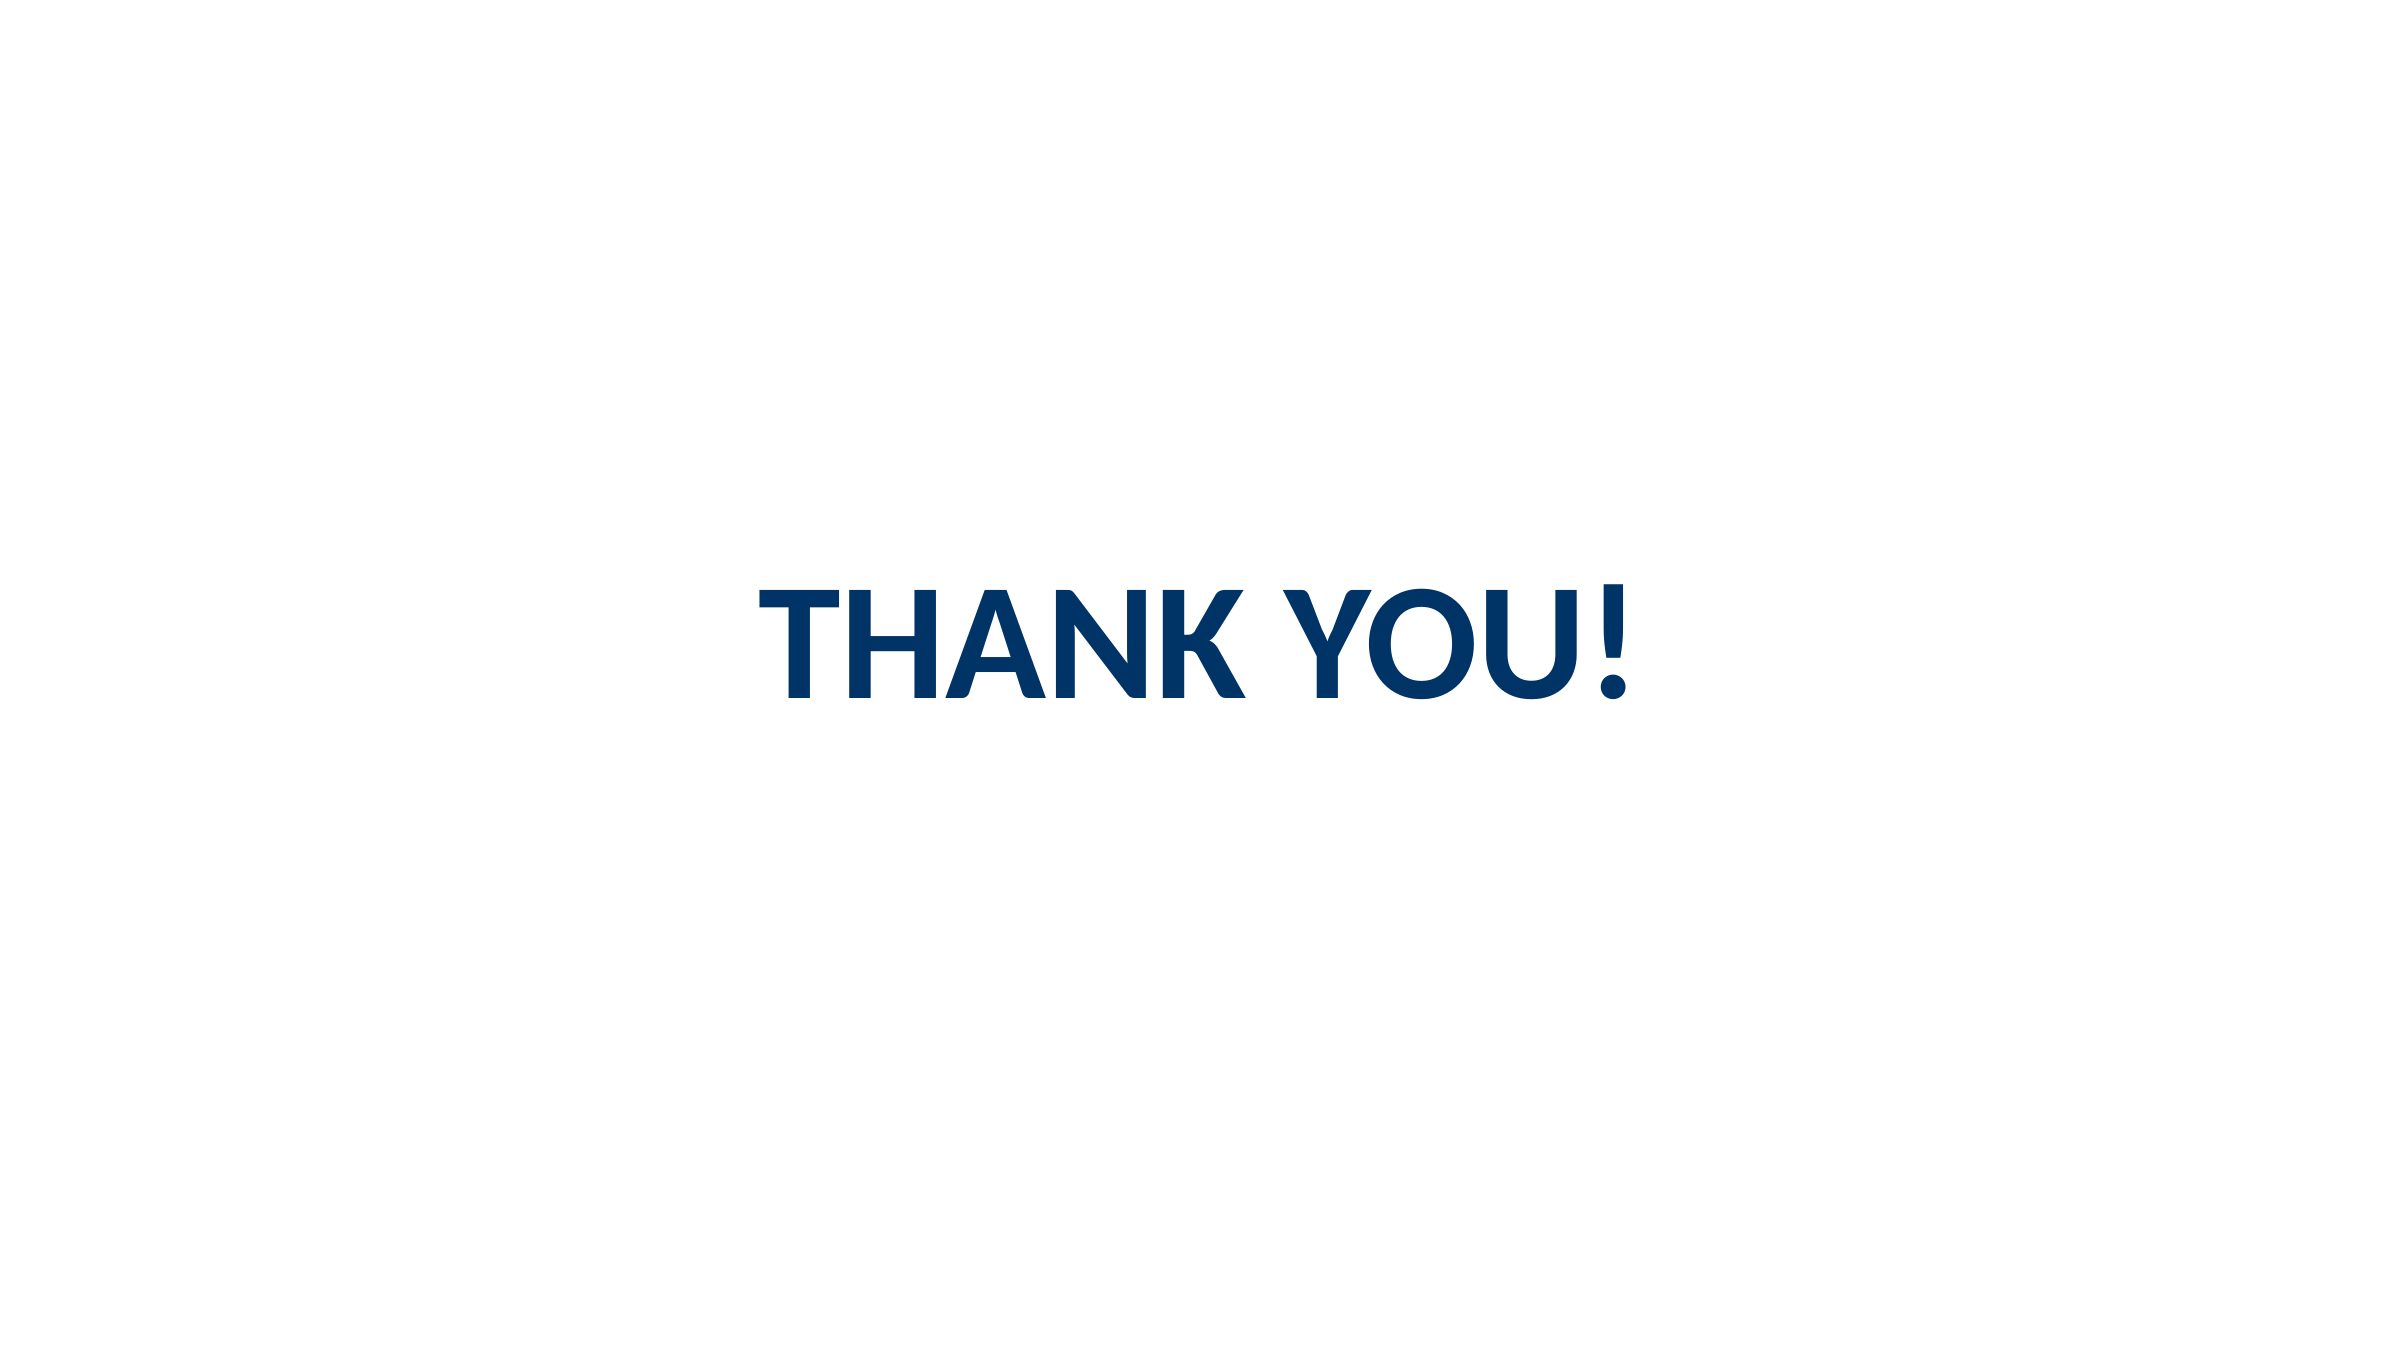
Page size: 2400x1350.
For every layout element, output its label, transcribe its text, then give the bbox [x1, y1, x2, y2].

text_box THANK YOU! [743, 524, 1657, 740]
